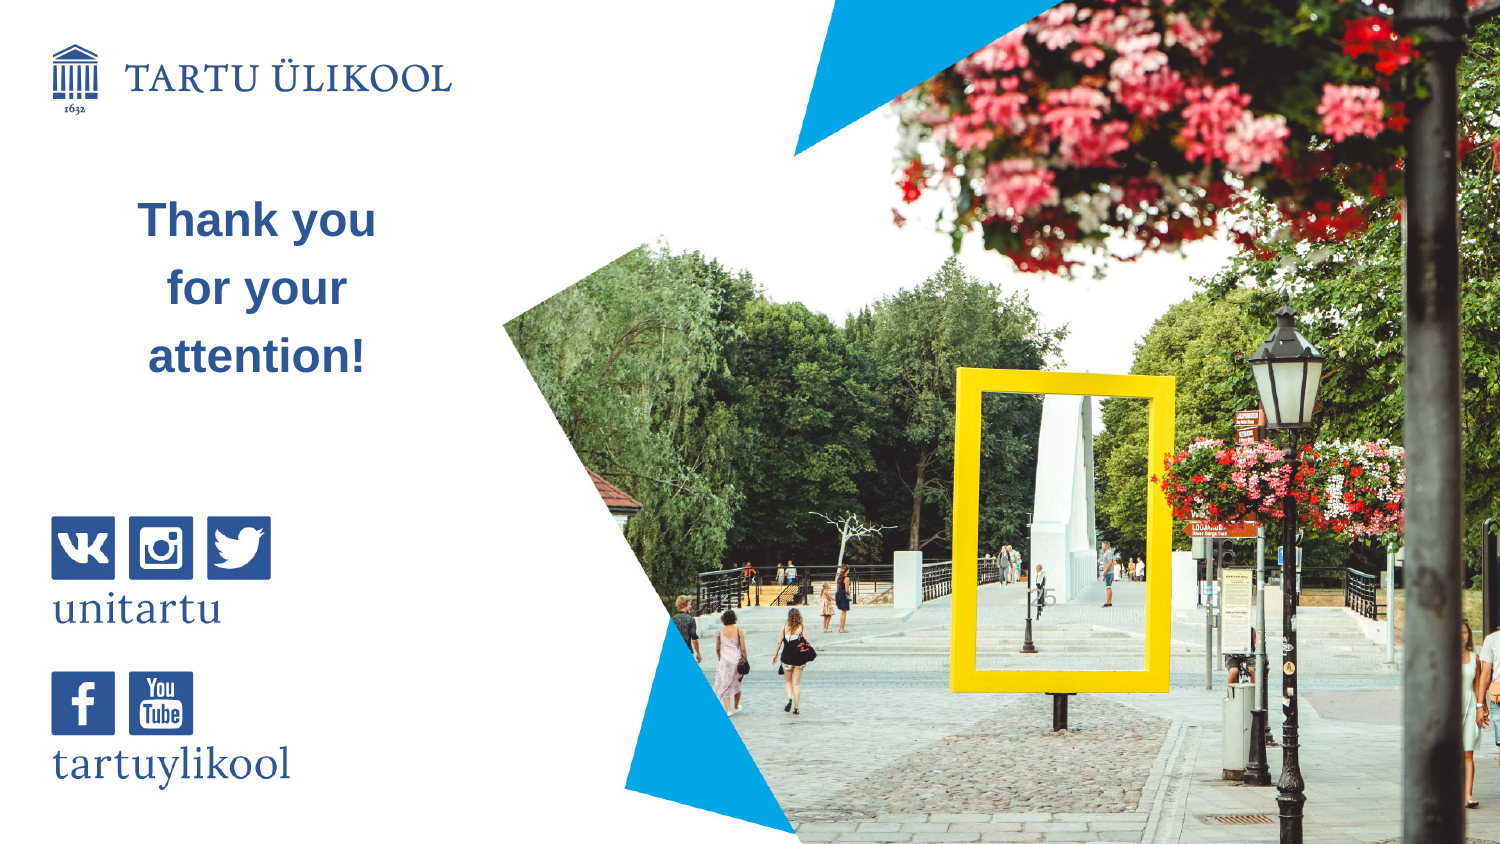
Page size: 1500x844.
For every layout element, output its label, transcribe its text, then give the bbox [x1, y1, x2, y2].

list Thank you for your attention! [106, 189, 409, 443]
slide_number ‹#› [942, 579, 1069, 614]
picture [0, 0, 1500, 844]
